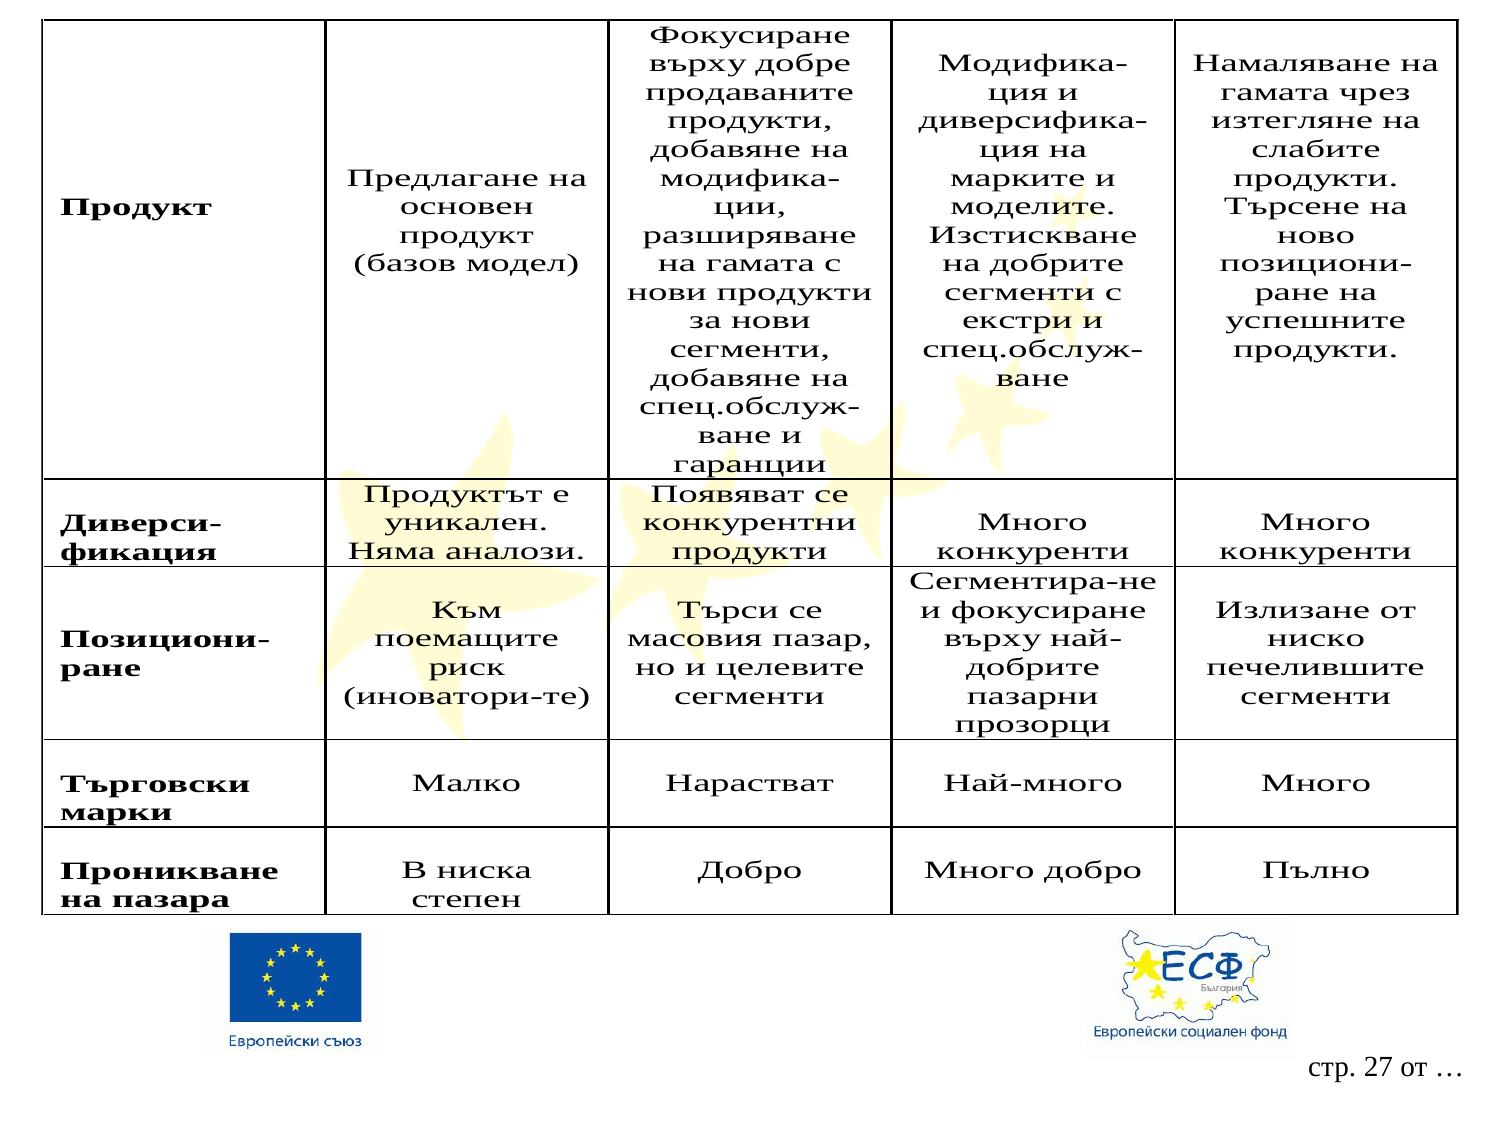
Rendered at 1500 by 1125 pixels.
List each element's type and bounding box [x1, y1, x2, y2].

picture [41, 18, 1459, 1059]
